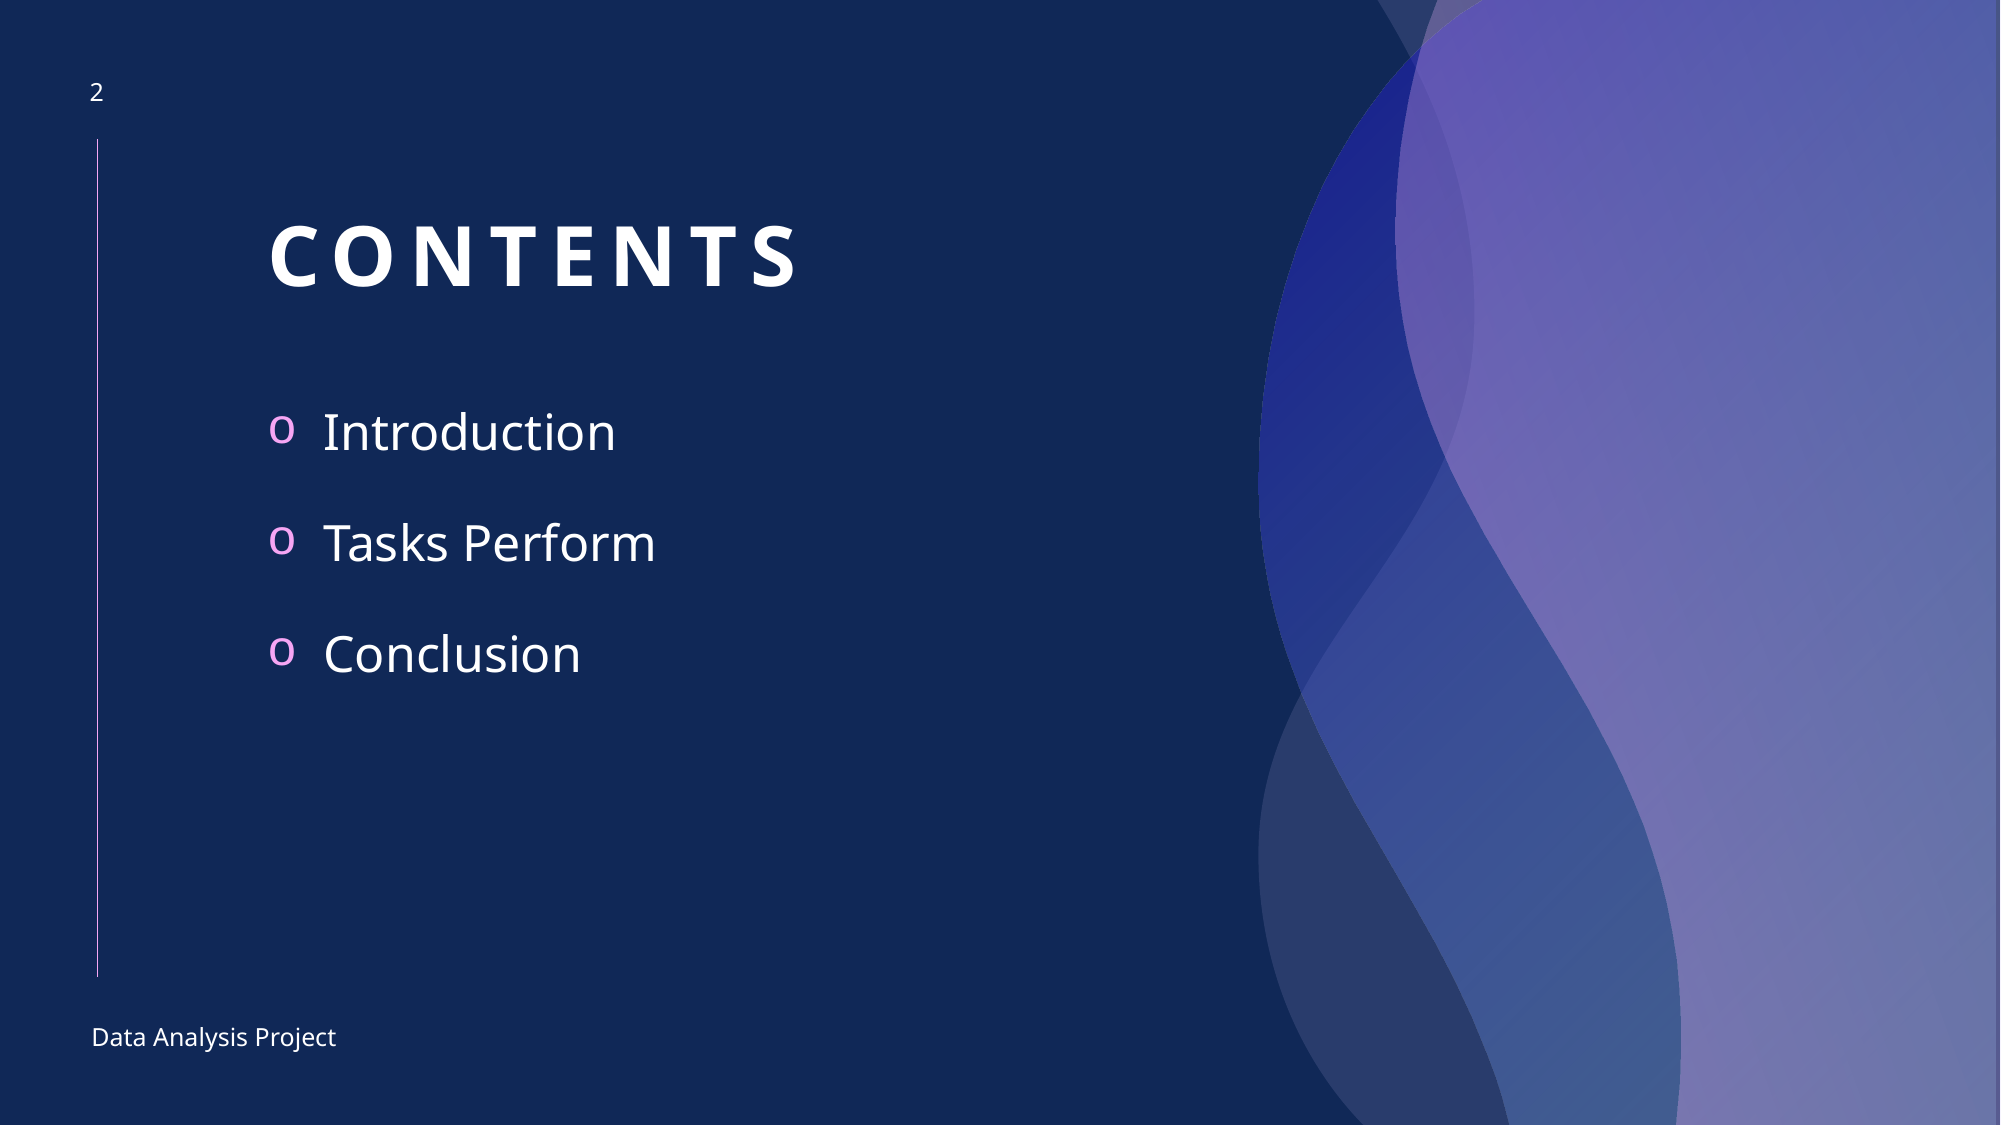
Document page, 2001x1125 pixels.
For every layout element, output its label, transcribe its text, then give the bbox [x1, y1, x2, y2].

title CONTENTS [251, 136, 1709, 312]
footer Data Analysis Project [76, 1015, 459, 1061]
list Introduction Tasks Perform Conclusion [251, 363, 1306, 902]
slide_number 2 [53, 67, 140, 119]
